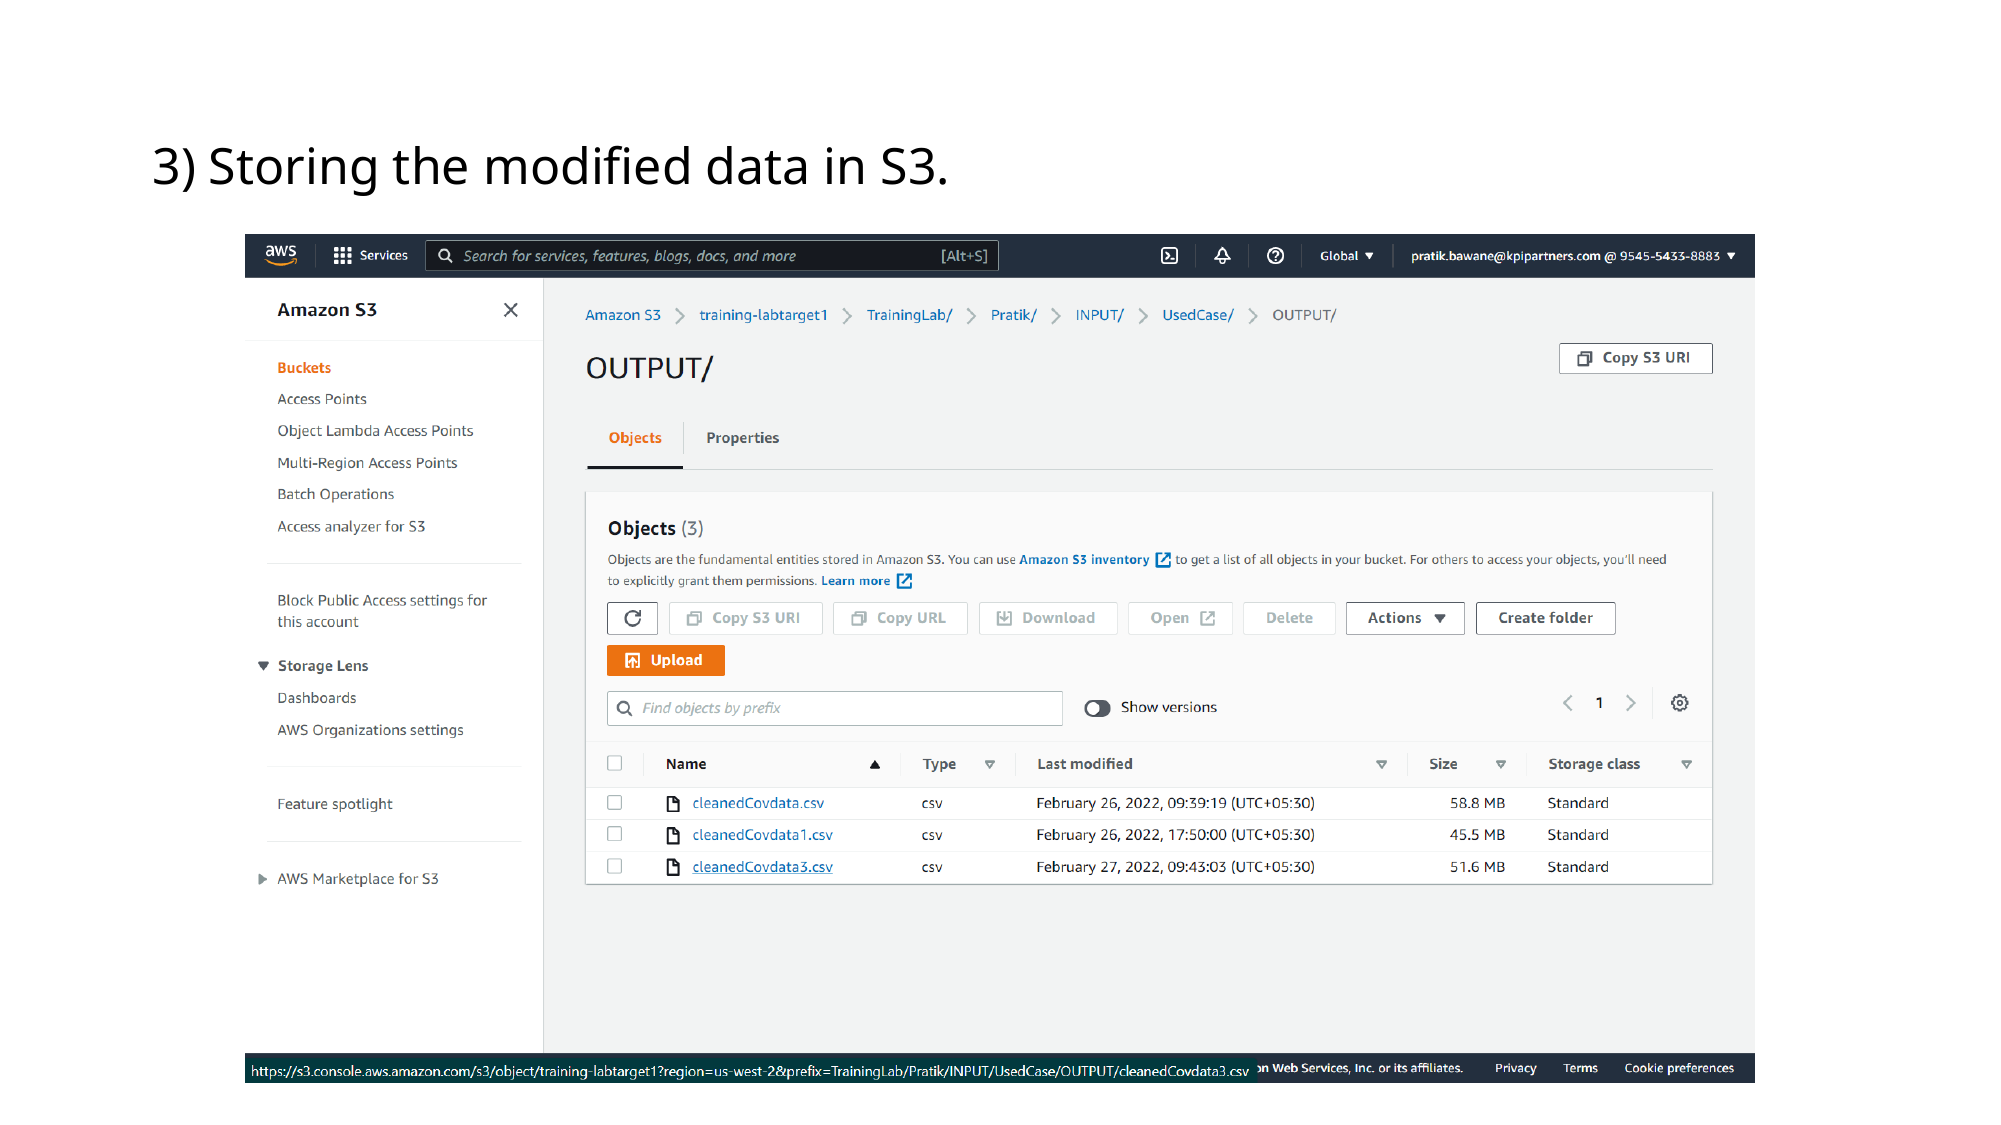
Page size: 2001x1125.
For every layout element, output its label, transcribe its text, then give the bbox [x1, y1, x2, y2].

picture [245, 234, 1755, 1083]
title 3) Storing the modified data in S3. [137, 59, 1863, 278]
